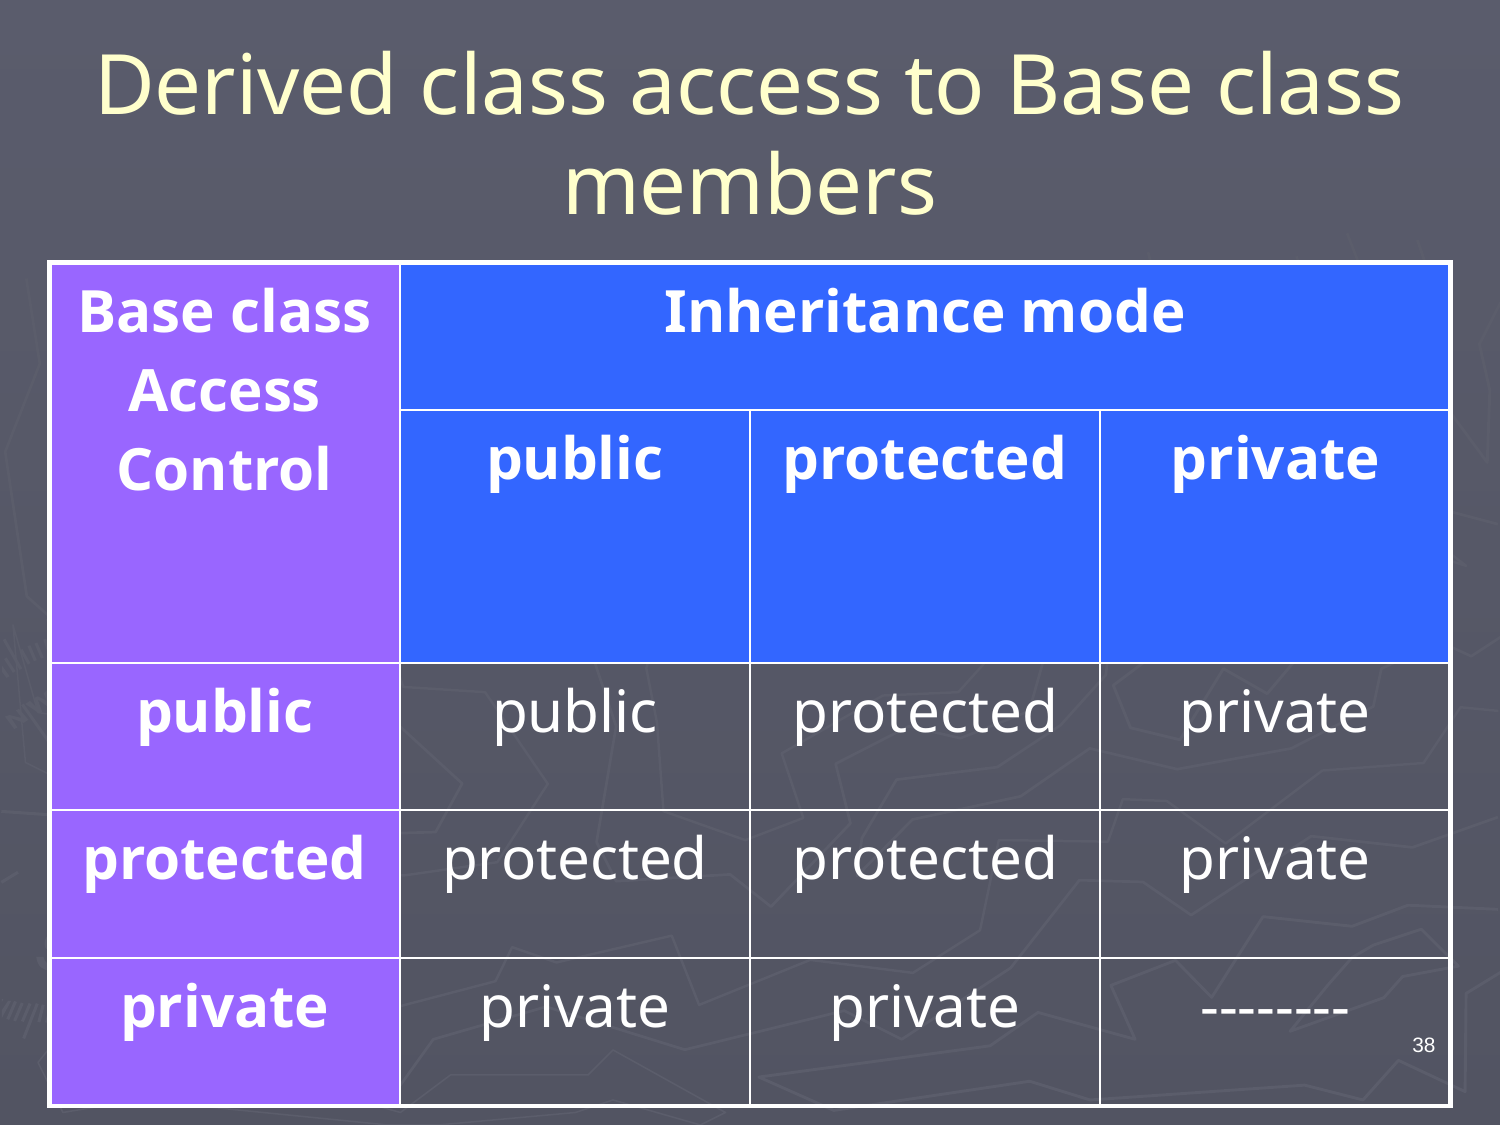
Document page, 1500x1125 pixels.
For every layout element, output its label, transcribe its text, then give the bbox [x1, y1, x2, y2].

table_cell protected [401, 811, 749, 957]
table_cell private [1101, 811, 1448, 957]
table_cell public [401, 411, 749, 662]
table_header Inheritance mode [401, 265, 1448, 409]
table_cell protected [751, 664, 1099, 809]
table_cell private [751, 959, 1099, 1104]
table_cell public [401, 664, 749, 809]
table_cell -------- [1101, 959, 1448, 1104]
table_cell protected [751, 811, 1099, 957]
table_cell private [401, 959, 749, 1104]
table_cell private [1101, 664, 1448, 809]
table_header Base class Access Control [52, 265, 399, 662]
table_cell protected [52, 811, 399, 957]
table_cell private [52, 959, 399, 1104]
table_cell public [52, 664, 399, 809]
title Derived class access to Base class members [49, 37, 1451, 225]
table_cell protected [751, 411, 1099, 662]
table_cell private [1101, 411, 1448, 662]
